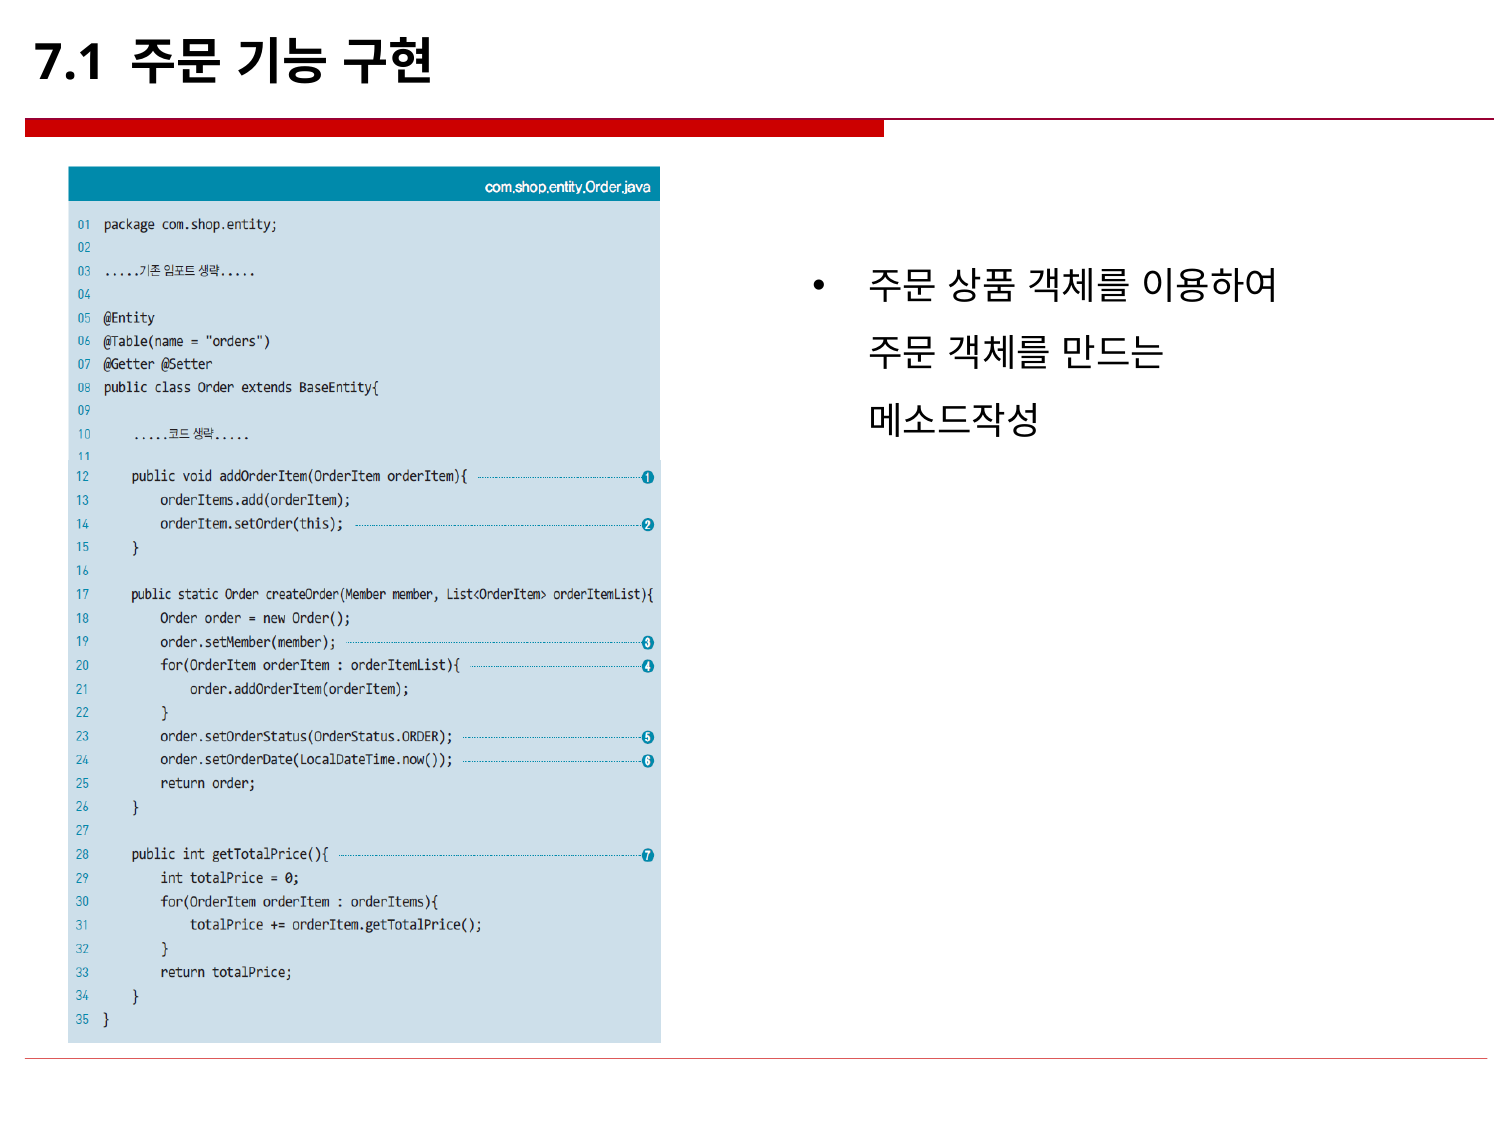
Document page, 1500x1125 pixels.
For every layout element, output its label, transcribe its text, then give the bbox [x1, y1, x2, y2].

title 7.1 주문 기능 구현 [19, 23, 1370, 96]
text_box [64, 160, 661, 1043]
text_box 주문 상품 객체를 이용하여 주문 객체를 만드는 메소드작성 [797, 231, 1350, 504]
